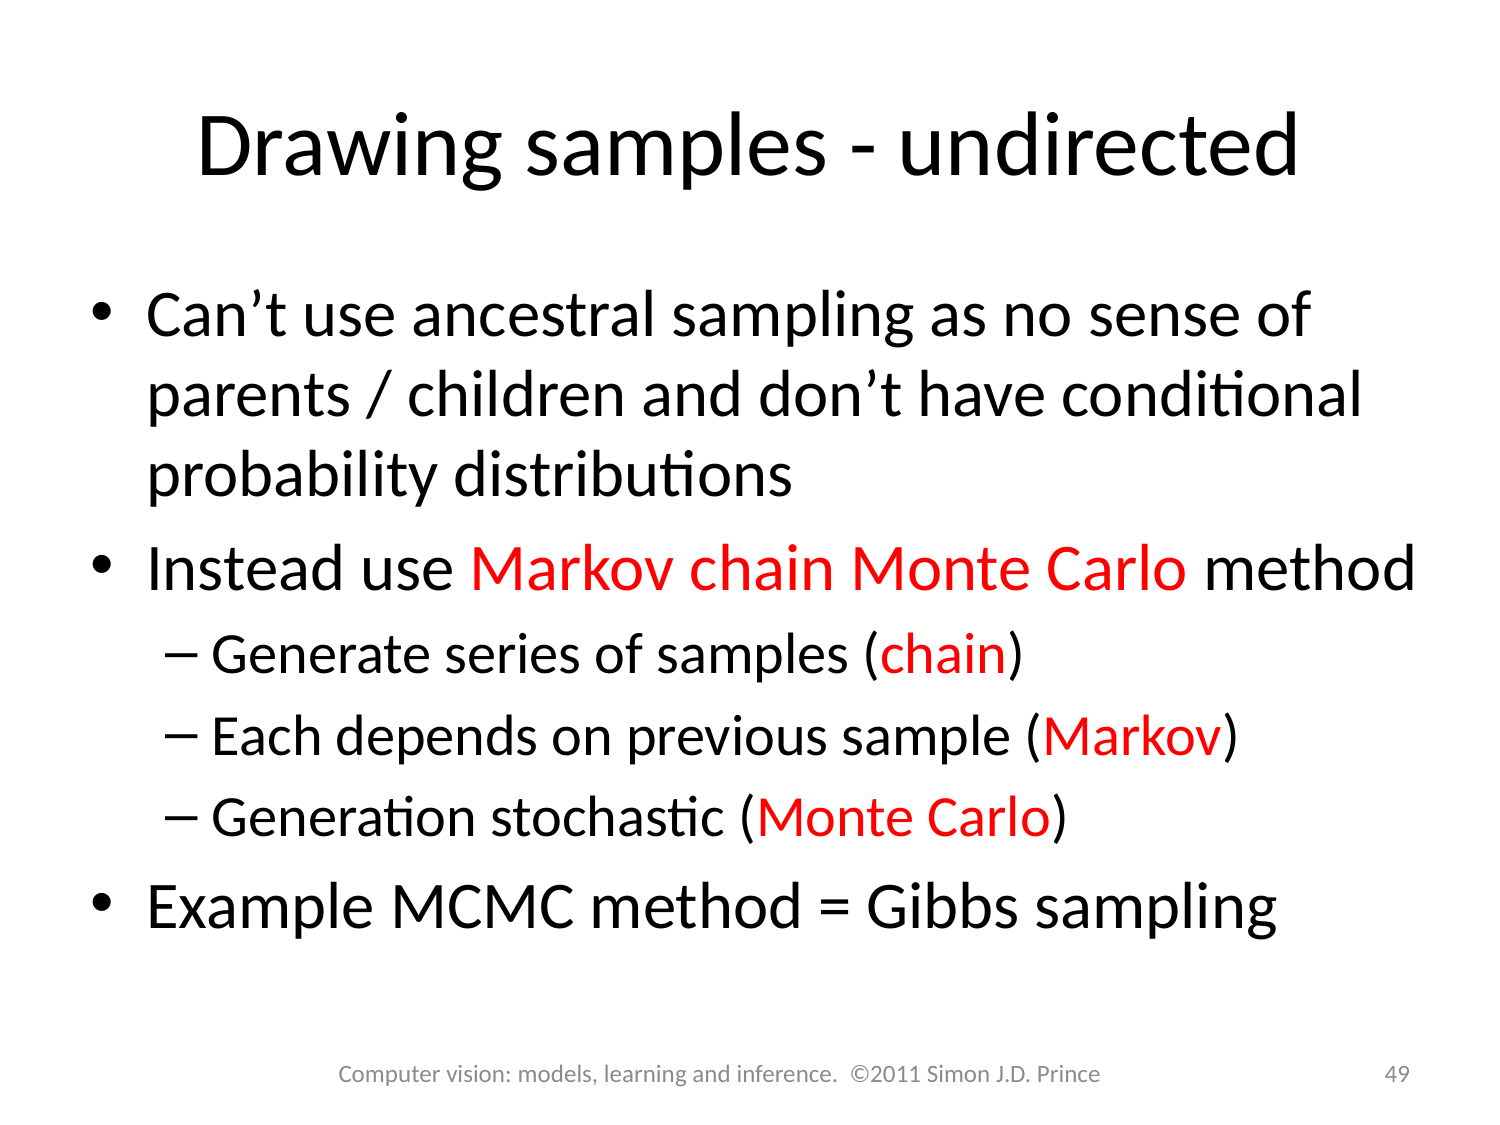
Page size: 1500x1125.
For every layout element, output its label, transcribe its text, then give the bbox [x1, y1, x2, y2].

title Drawing samples - undirected [75, 45, 1425, 233]
footer Computer vision: models, learning and inference. ©2011 Simon J.D. Prince [301, 1042, 1140, 1103]
slide_number 49 [1140, 1042, 1425, 1103]
list Can’t use ancestral sampling as no sense of parents / children and don’t have conditional probability distributions Instead use Markov chain Monte Carlo method Generate series of samples (chain) Each depends on previous sample (Markov) Generation stochastic (Monte Carlo) Example MCMC method = Gibbs sampling [75, 262, 1477, 1005]
